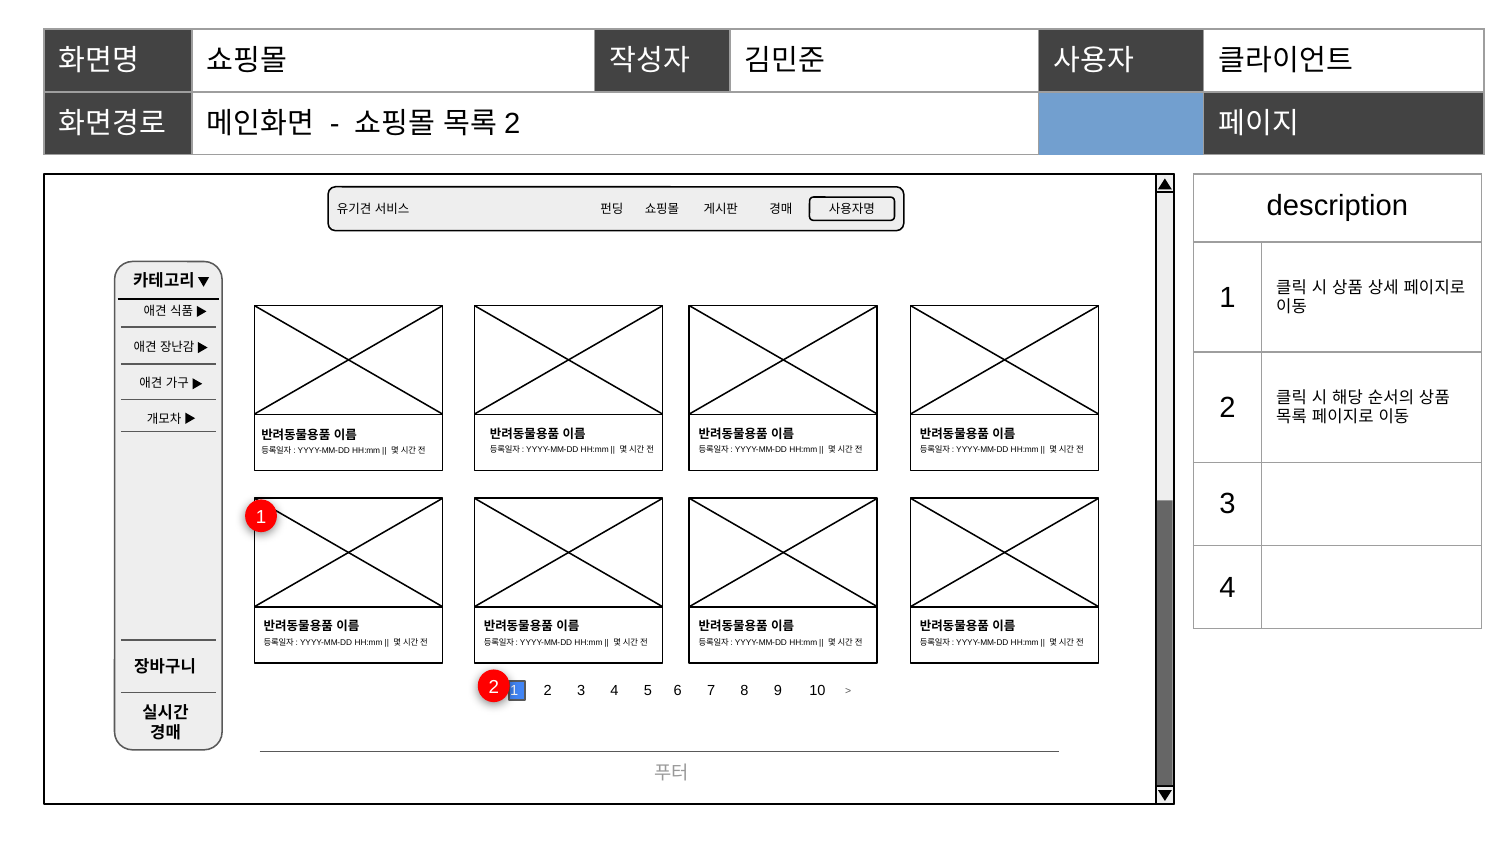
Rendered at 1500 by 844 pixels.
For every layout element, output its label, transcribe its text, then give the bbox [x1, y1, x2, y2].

table_cell 1 [1194, 243, 1261, 351]
text_box [1157, 178, 1172, 190]
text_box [496, 678, 856, 700]
text_box [192, 378, 203, 390]
table_cell 20 [680, 427, 689, 466]
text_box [689, 498, 878, 606]
text_box 푸터 [623, 760, 720, 793]
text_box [904, 613, 1110, 655]
text_box 애견 장난감 [114, 334, 214, 359]
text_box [468, 613, 674, 655]
table_cell 2 [1194, 353, 1261, 462]
table_header description [1194, 175, 1481, 241]
text_box [197, 277, 210, 287]
text_box 실시간 경매 [663, 464, 689, 469]
text_box 경매 [749, 193, 813, 225]
text_box 쇼핑몰 [644, 193, 682, 225]
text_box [246, 421, 452, 464]
text_box 애견 식품 [118, 306, 218, 323]
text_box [474, 305, 663, 414]
table_header 작성자 [595, 30, 729, 91]
table_cell [1262, 546, 1481, 628]
table_header 사용자 [1039, 30, 1203, 91]
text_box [474, 420, 680, 462]
text_box [1156, 500, 1173, 785]
text_box 유기견 서비스 [319, 193, 427, 225]
table_cell 클릭 시 상품 상세 페이지로 이동 [1262, 243, 1481, 351]
text_box [185, 412, 196, 424]
table_cell 4 [1194, 546, 1261, 628]
text_box 장바구니 [115, 654, 215, 678]
table_cell 3 [1194, 463, 1261, 545]
text_box 카테고리 [114, 268, 214, 292]
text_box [910, 305, 1099, 414]
text_box [196, 307, 207, 318]
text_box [254, 305, 443, 414]
table_header 클라이언트 [1204, 30, 1483, 91]
text_box [197, 341, 208, 354]
table_cell 페이지 [1204, 93, 1483, 154]
text_box [1155, 198, 1174, 785]
text_box [114, 261, 223, 750]
table_cell [1262, 463, 1481, 545]
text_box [904, 420, 1110, 462]
text_box 게시판 [682, 193, 749, 225]
table_header 김민준 [731, 30, 1038, 91]
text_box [683, 420, 889, 462]
text_box [43, 173, 1155, 804]
table_cell 클릭 시 해당 순서의 상품 목록 페이지로 이동 [1262, 353, 1481, 462]
text_box 개모차 [114, 406, 214, 430]
table_cell 화면경로 [45, 93, 191, 154]
table_cell 메인화면 - 쇼핑몰 목록2 [193, 93, 1038, 154]
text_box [910, 498, 1099, 606]
text_box 2 [478, 670, 507, 702]
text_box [248, 613, 454, 655]
table_header 쇼핑몰 [193, 30, 594, 91]
text_box 펀딩 [580, 193, 644, 225]
table_header 화면명 [45, 30, 191, 91]
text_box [683, 613, 889, 655]
text_box 애견 가구 [114, 370, 214, 395]
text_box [254, 498, 443, 606]
text_box [1161, 795, 1169, 801]
text_box [1155, 793, 1174, 804]
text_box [689, 305, 878, 414]
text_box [474, 498, 663, 606]
text_box [328, 186, 904, 231]
text_box [1155, 173, 1174, 191]
text_box 실시간 경매 [116, 710, 216, 734]
text_box 사용자명 [813, 197, 895, 221]
